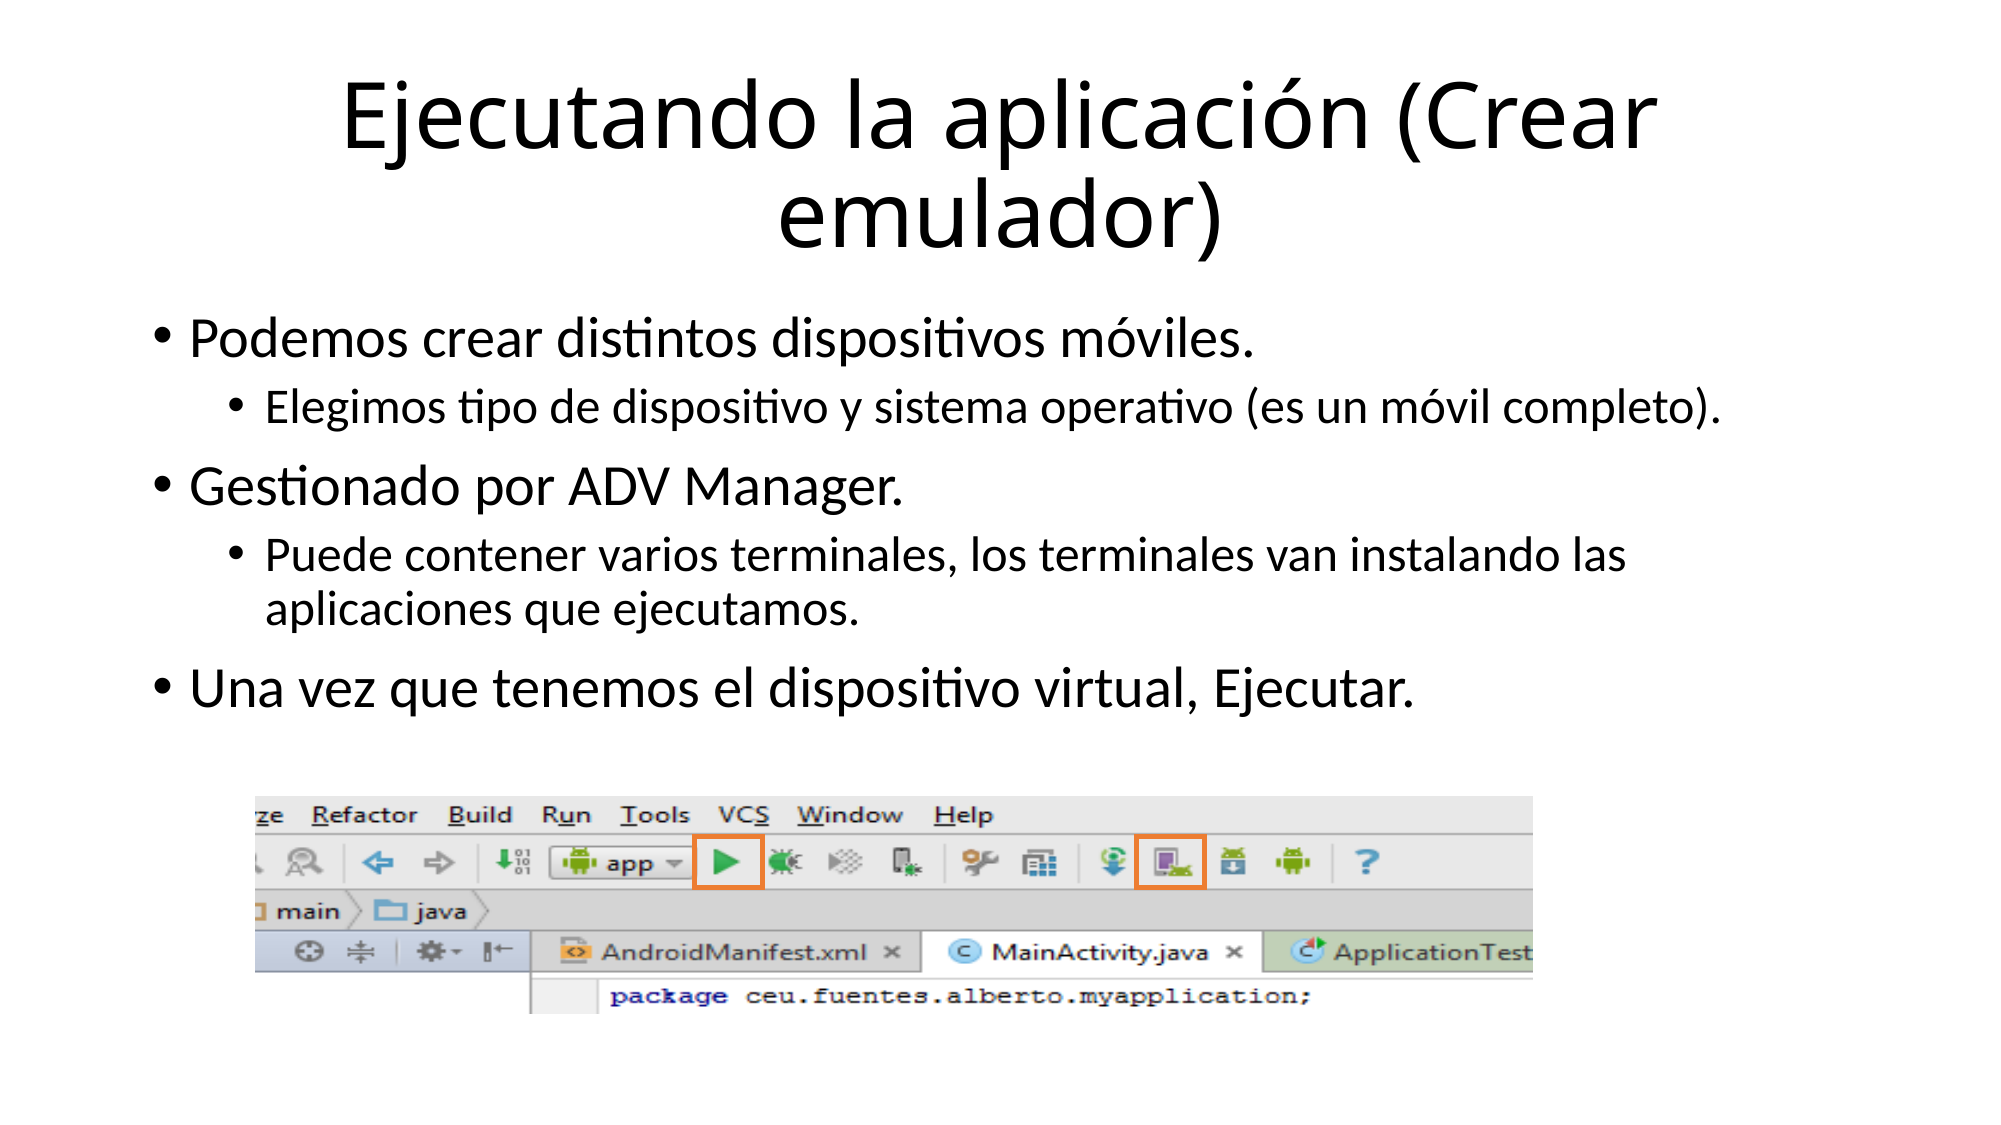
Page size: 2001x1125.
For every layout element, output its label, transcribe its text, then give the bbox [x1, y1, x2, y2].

list Podemos crear distintos dispositivos móviles. Elegimos tipo de dispositivo y sistema operativo (es un móvil completo). Gestionado por ADV Manager. Puede contener varios terminales, los terminales van instalando las aplicaciones que ejecutamos. Una vez que tenemos el dispositivo virtual, Ejecutar. [137, 299, 1863, 1014]
title Ejecutando la aplicación (Crear emulador) [137, 59, 1863, 278]
picture [255, 796, 1533, 1014]
